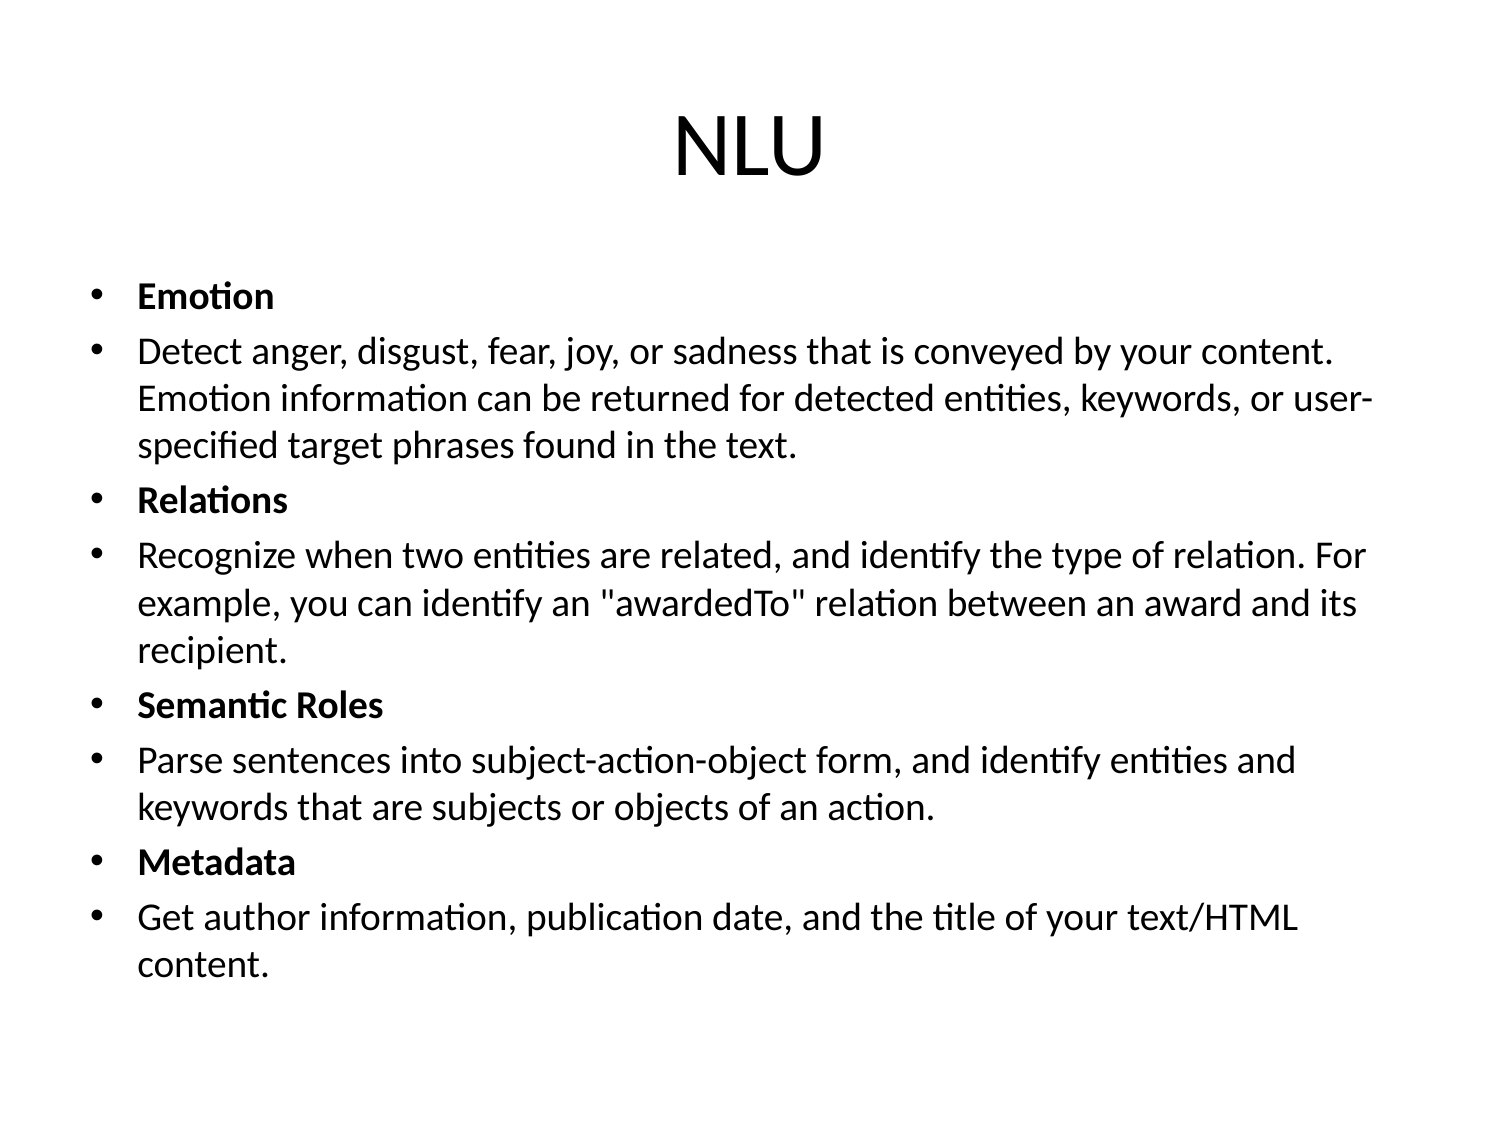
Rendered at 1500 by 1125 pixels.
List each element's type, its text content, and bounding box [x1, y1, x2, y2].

list Emotion Detect anger, disgust, fear, joy, or sadness that is conveyed by your content. Emotion information can be returned for detected entities, keywords, or user-specified target phrases found in the text. Relations Recognize when two entities are related, and identify the type of relation. For example, you can identify an "awardedTo" relation between an award and its recipient. Semantic Roles Parse sentences into subject-action-object form, and identify entities and keywords that are subjects or objects of an action. Metadata Get author information, publication date, and the title of your text/HTML content. [75, 262, 1425, 1005]
title NLU [75, 45, 1425, 233]
